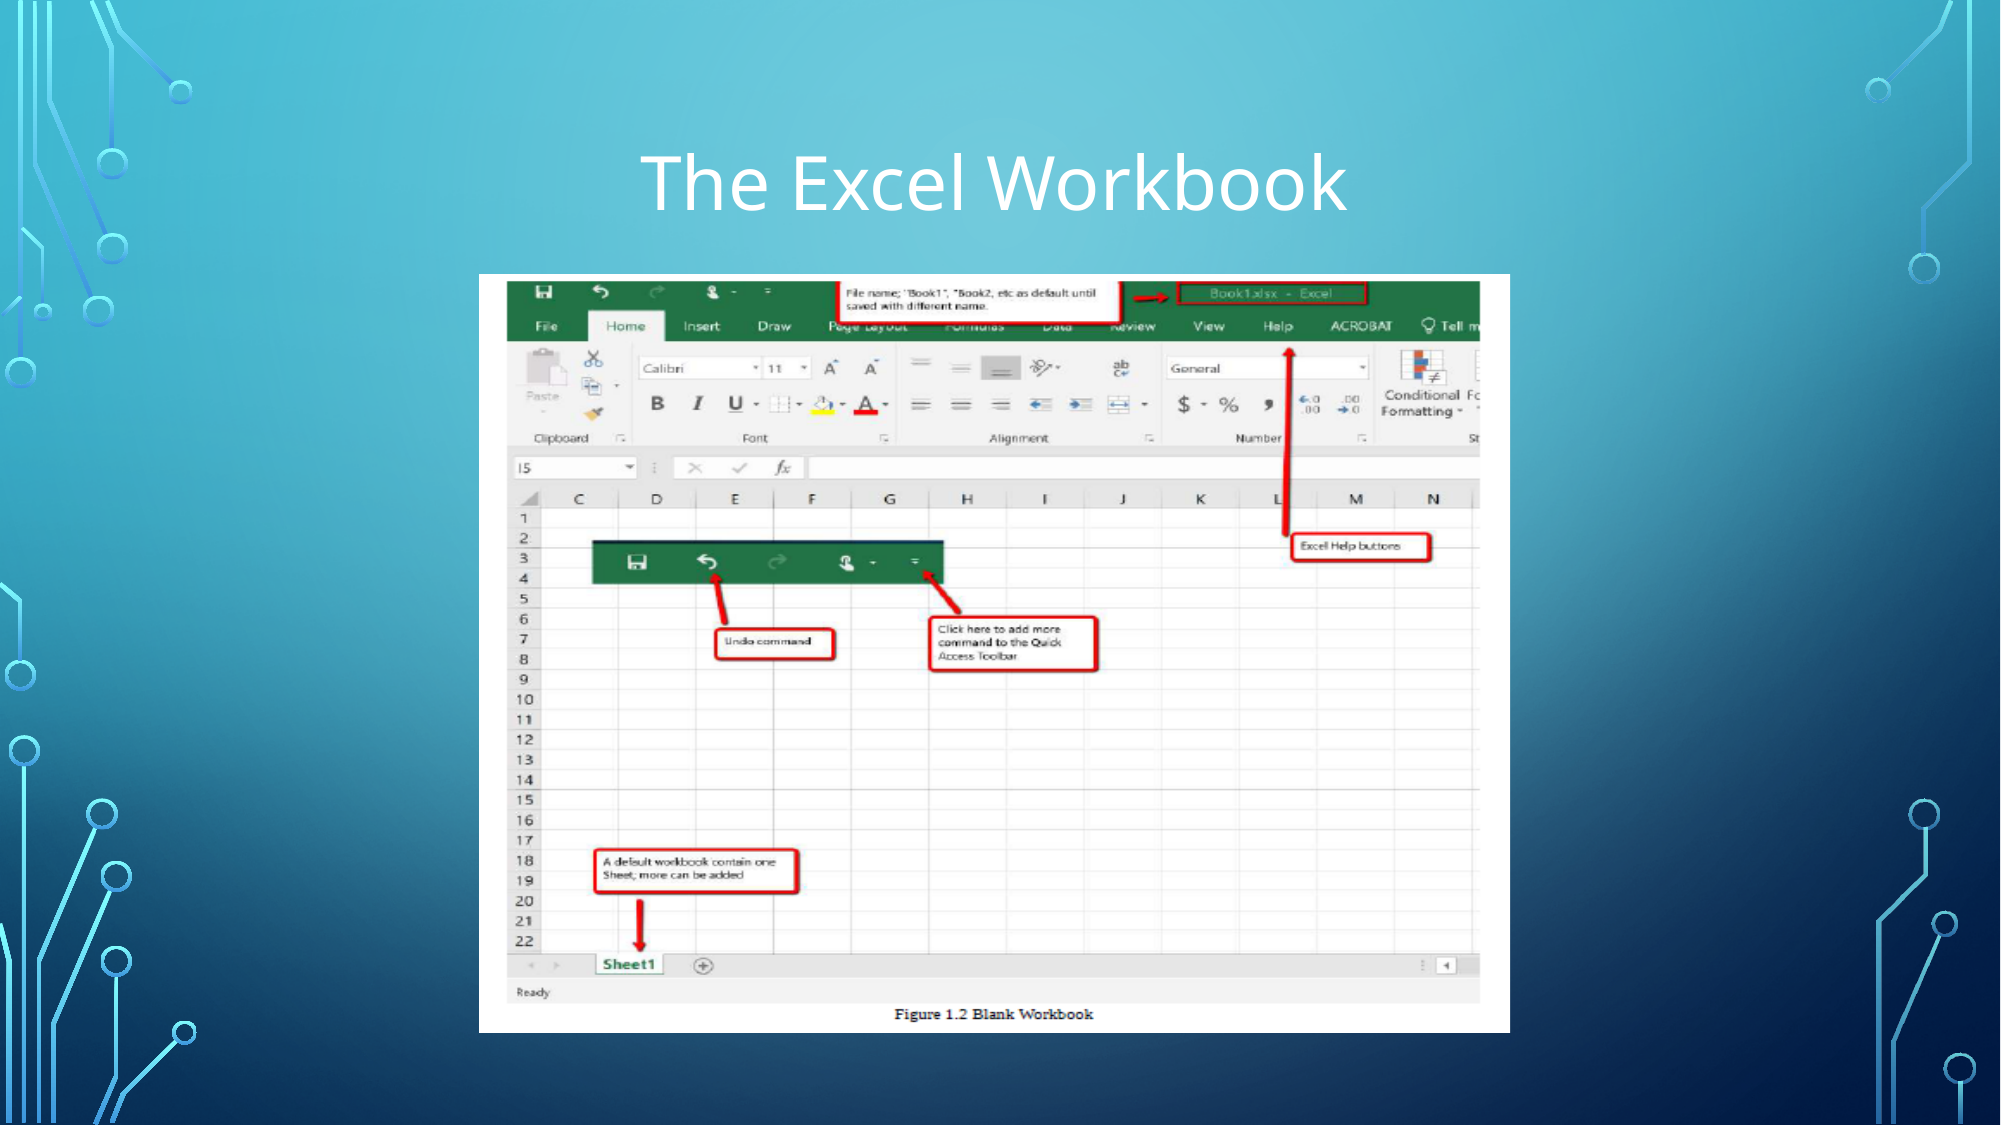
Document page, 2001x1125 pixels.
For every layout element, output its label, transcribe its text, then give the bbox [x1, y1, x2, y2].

title The Excel Workbook [182, 65, 1808, 308]
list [478, 273, 1511, 1033]
